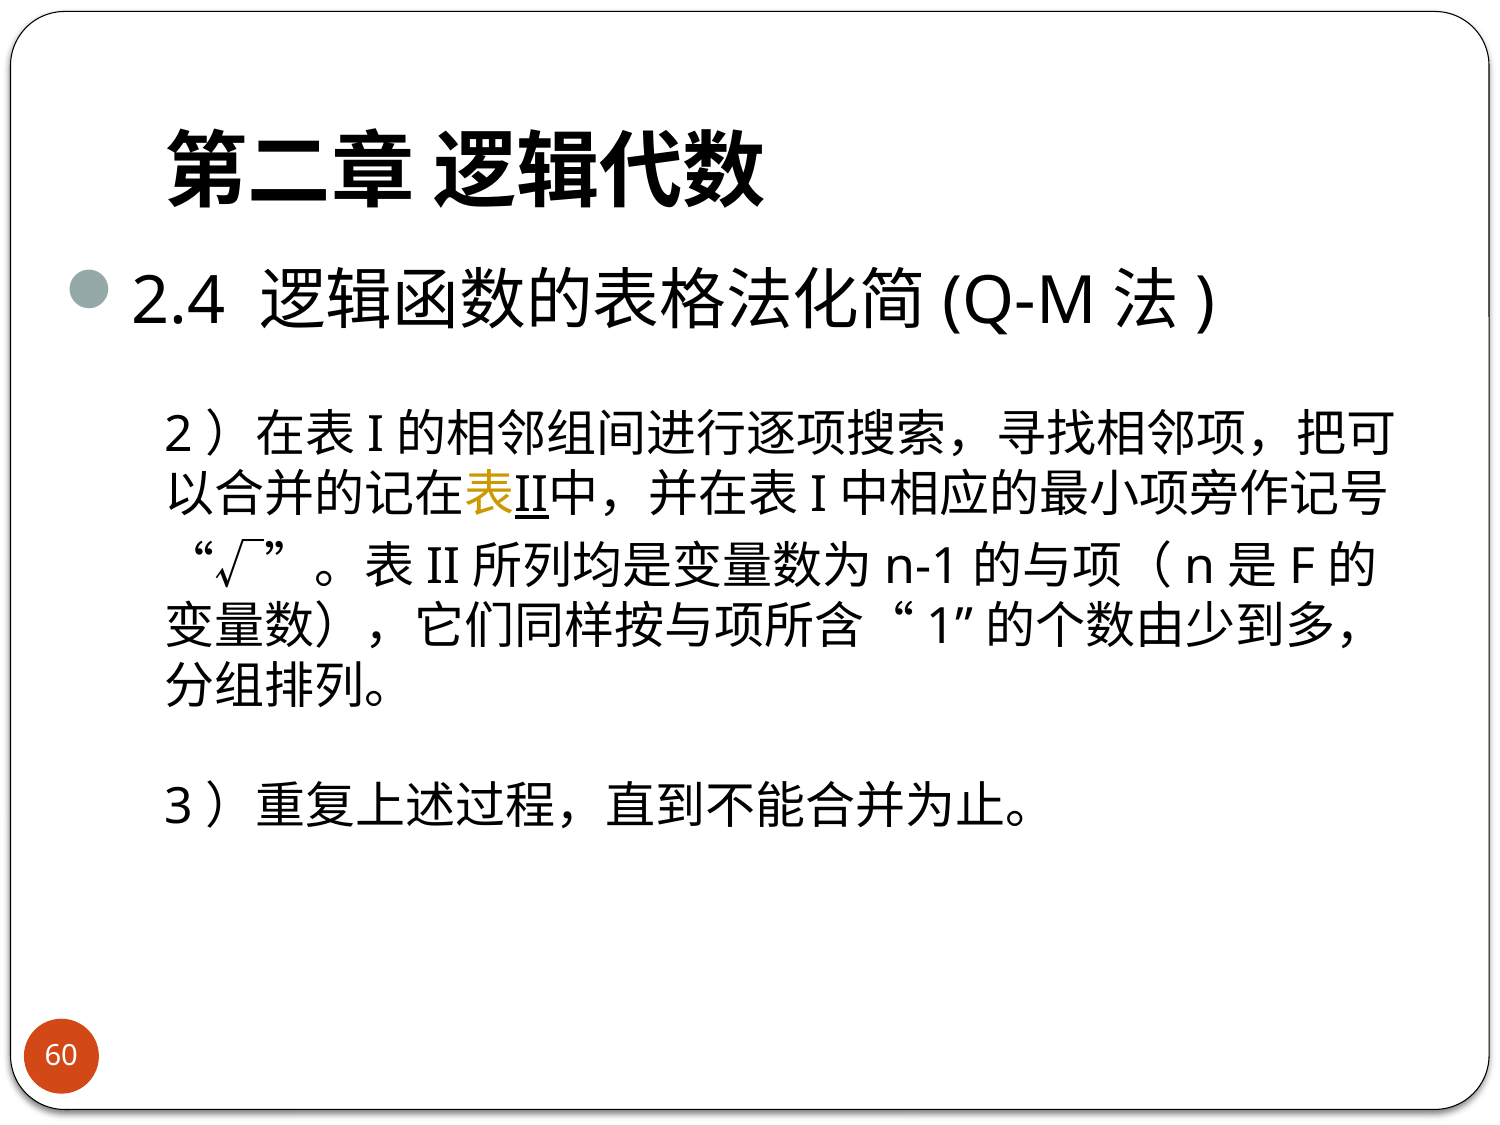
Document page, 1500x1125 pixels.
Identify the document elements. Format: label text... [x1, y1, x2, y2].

title 第二章 逻辑代数 [150, 45, 1425, 233]
text_box 2.4 逻辑函数的表格法化简(Q-M法) [49, 249, 1463, 1000]
slide_number 60 [23, 1018, 99, 1094]
